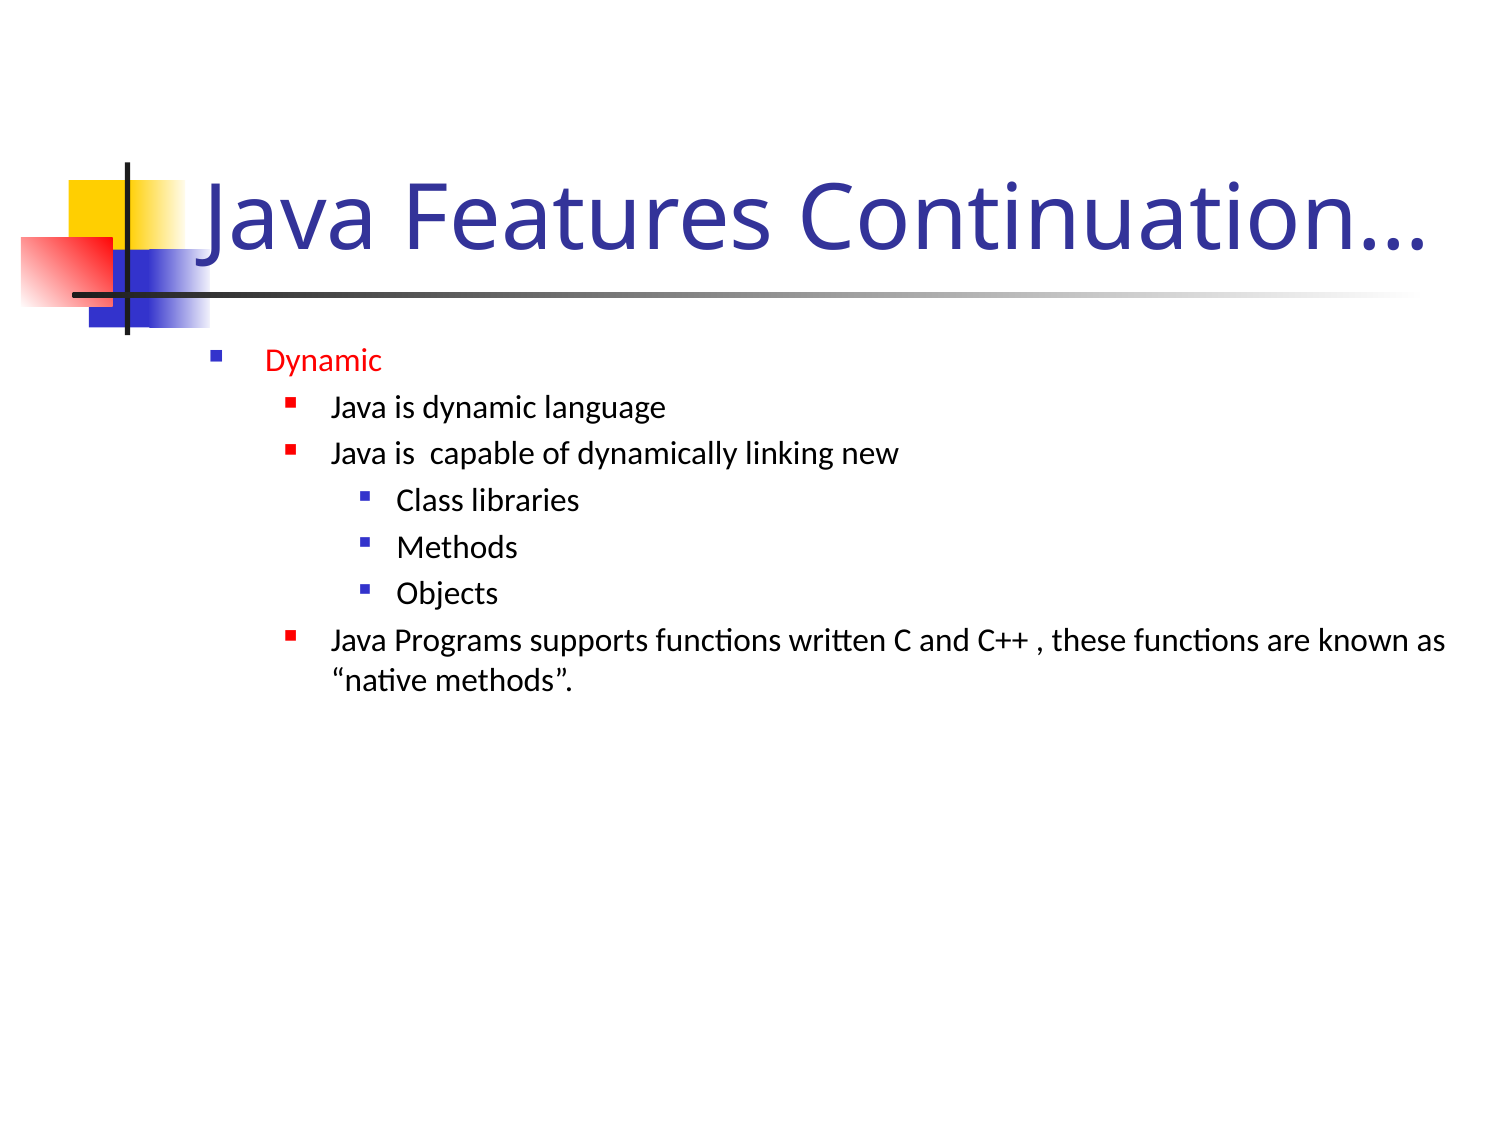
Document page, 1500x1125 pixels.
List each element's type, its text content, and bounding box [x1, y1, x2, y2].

title Java Features Continuation… [188, 35, 1468, 275]
list Dynamic Java is dynamic language Java is capable of dynamically linking new Class libraries Methods Objects Java Programs supports functions written C and C++ , these functions are known as “native methods”. [193, 331, 1469, 1006]
